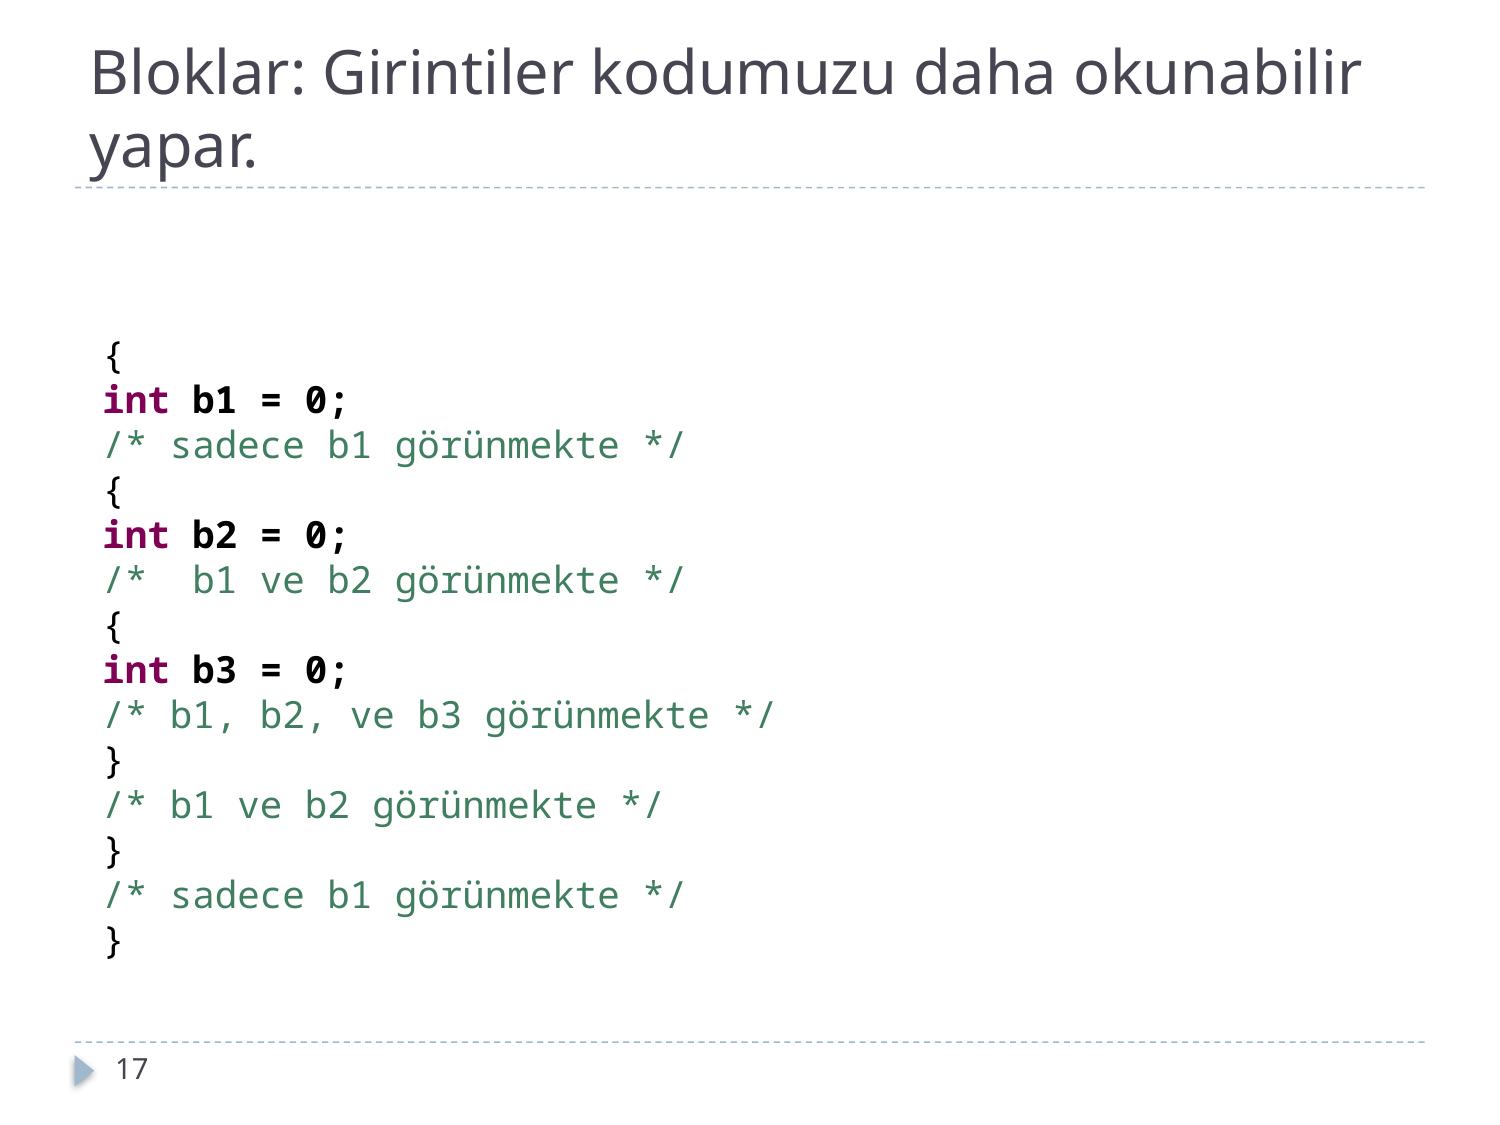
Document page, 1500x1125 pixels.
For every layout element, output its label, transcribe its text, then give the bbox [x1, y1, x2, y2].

text_box { int b1 = 0; /* sadece b1 görünmekte */ { int b2 = 0; /* b1 ve b2 görünmekte */ { int b3 = 0; /* b1, b2, ve b3 görünmekte */ } /* b1 ve b2 görünmekte */ } /* sadece b1 görünmekte */ } [87, 323, 1313, 969]
title Bloklar: Girintiler kodumuzu daha okunabilir yapar. [75, 24, 1425, 188]
slide_number 17 [100, 1042, 426, 1103]
